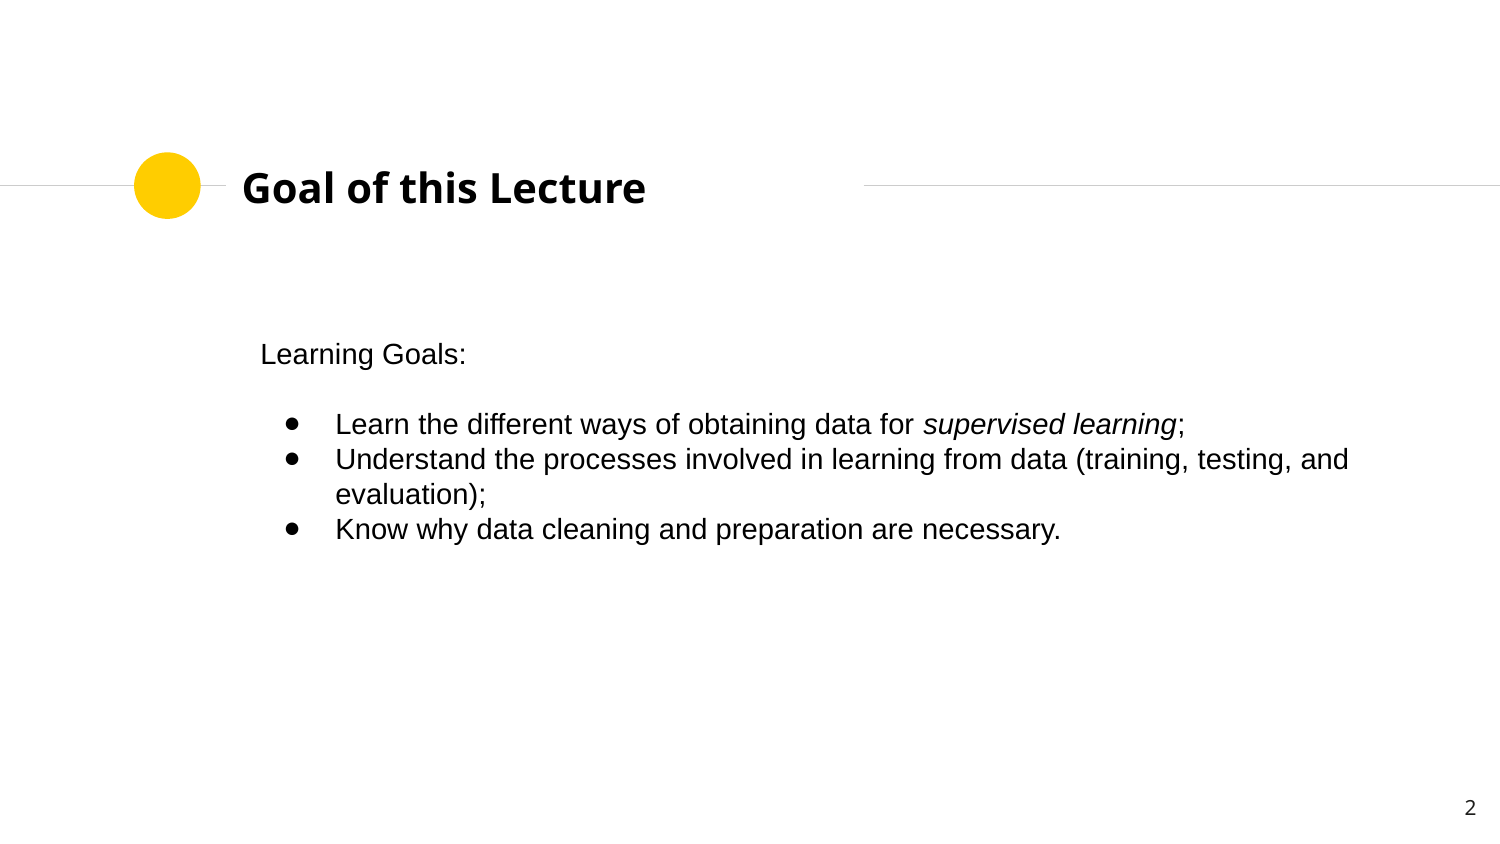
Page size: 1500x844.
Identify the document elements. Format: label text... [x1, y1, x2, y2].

slide_number ‹#› [1401, 779, 1492, 844]
text_box Learning Goals: Learn the different ways of obtaining data for supervised learning; Understand the processes involved in learning from data (training, testing, and evaluation); Know why data cleaning and preparation are necessary. [245, 320, 1374, 588]
title Goal of this Lecture [226, 151, 863, 223]
